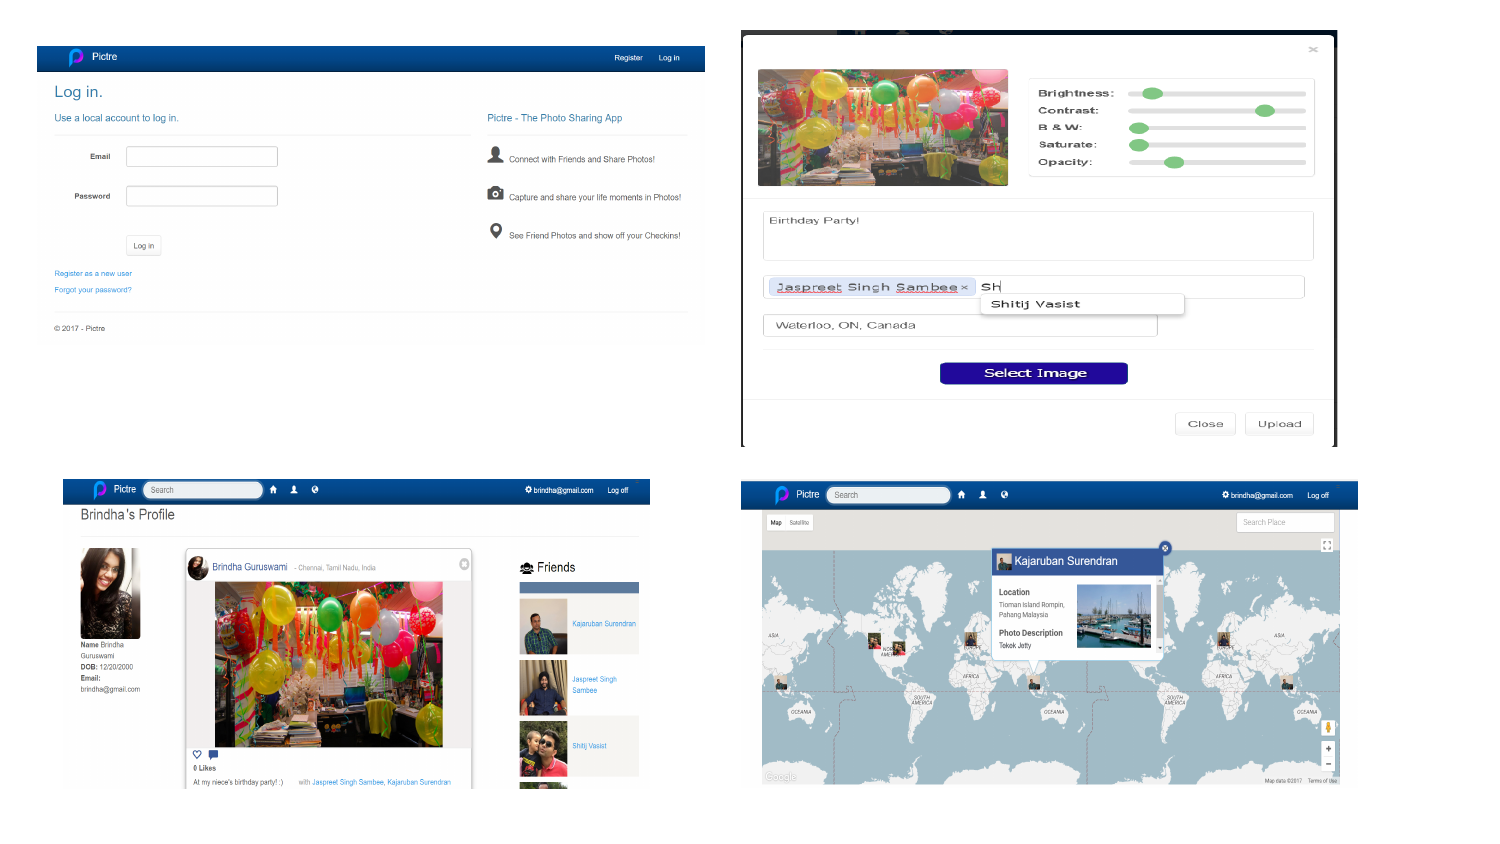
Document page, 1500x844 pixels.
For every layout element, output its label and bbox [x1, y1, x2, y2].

picture [740, 0, 1500, 844]
picture [37, 46, 706, 346]
picture [63, 478, 651, 790]
